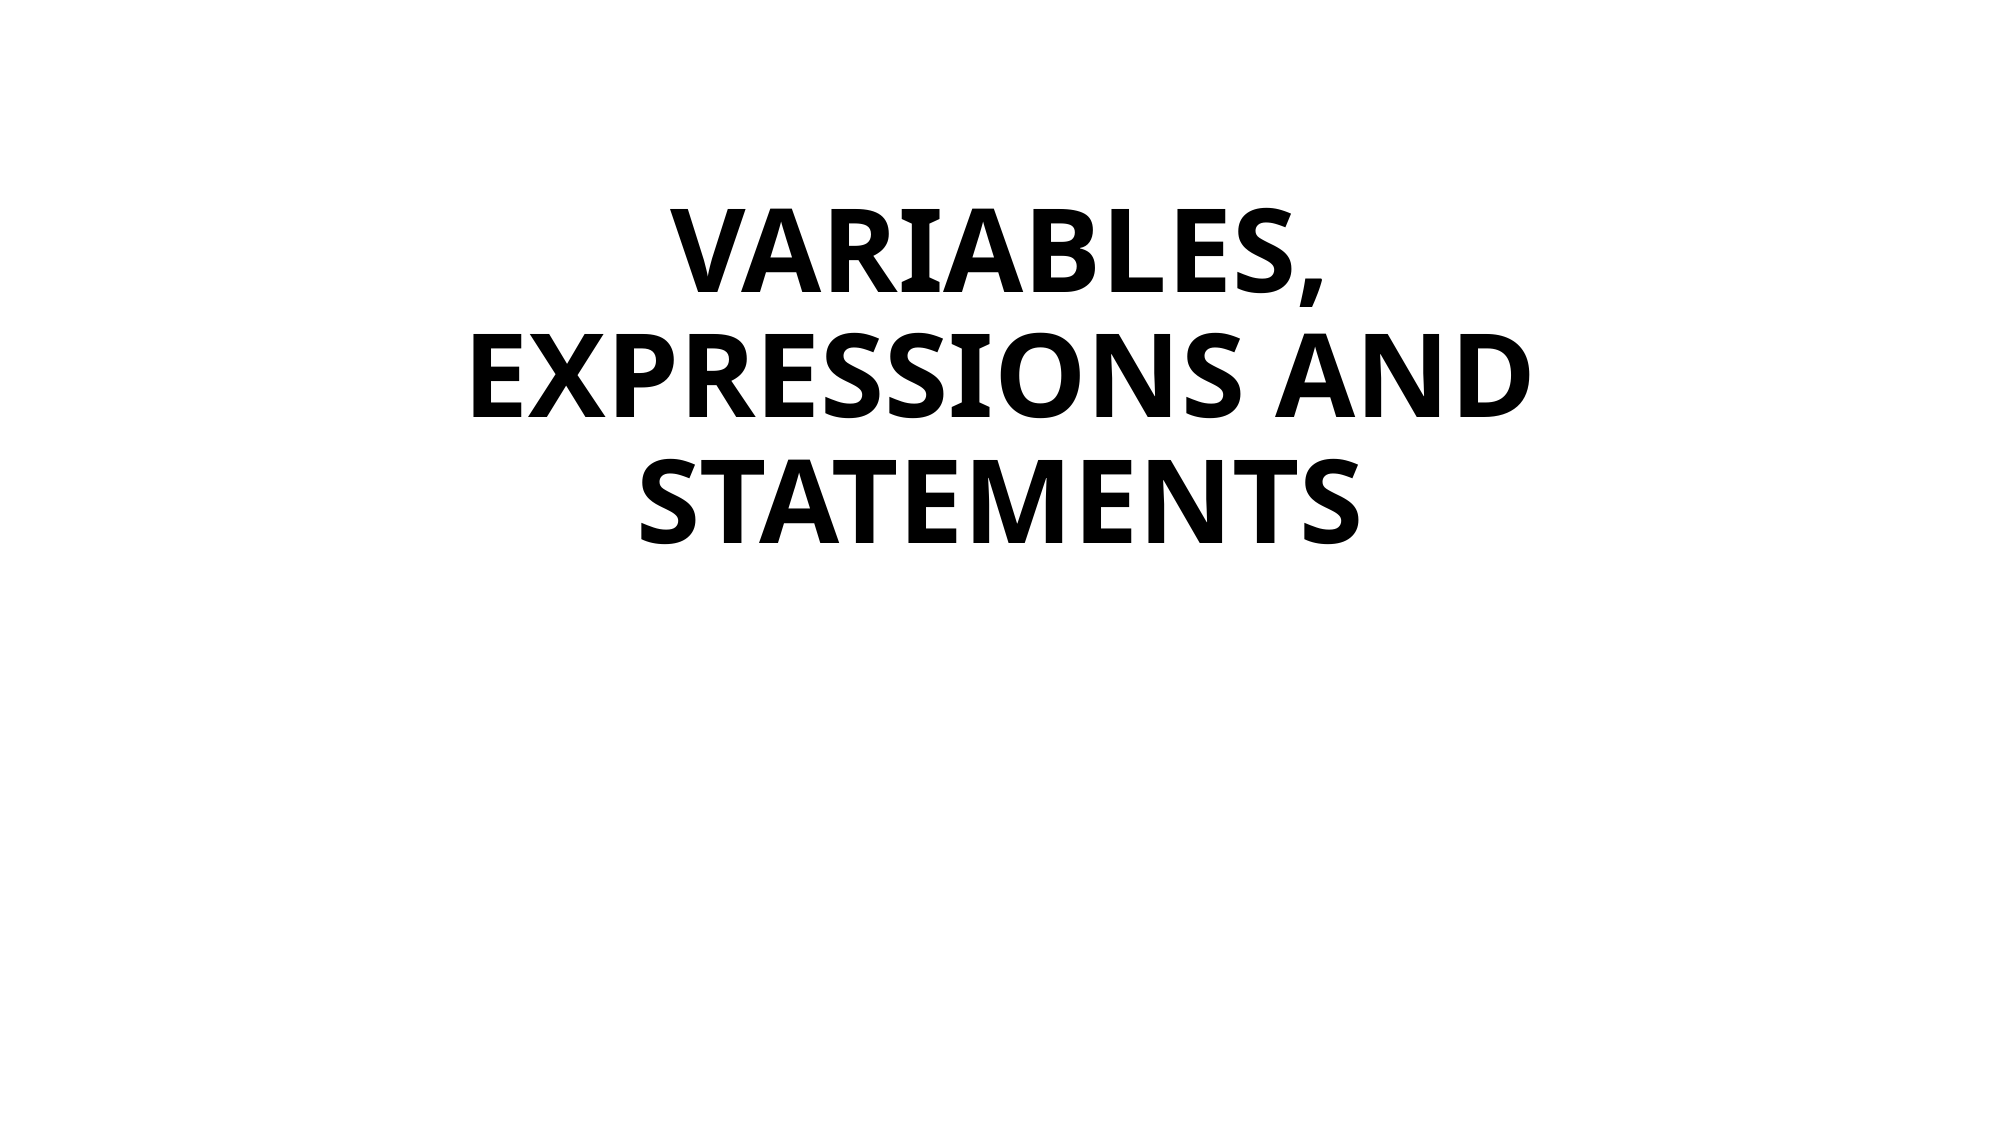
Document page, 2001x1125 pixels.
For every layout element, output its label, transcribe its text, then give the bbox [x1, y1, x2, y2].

text_box VARIABLES, EXPRESSIONS AND STATEMENTS [249, 184, 1750, 576]
